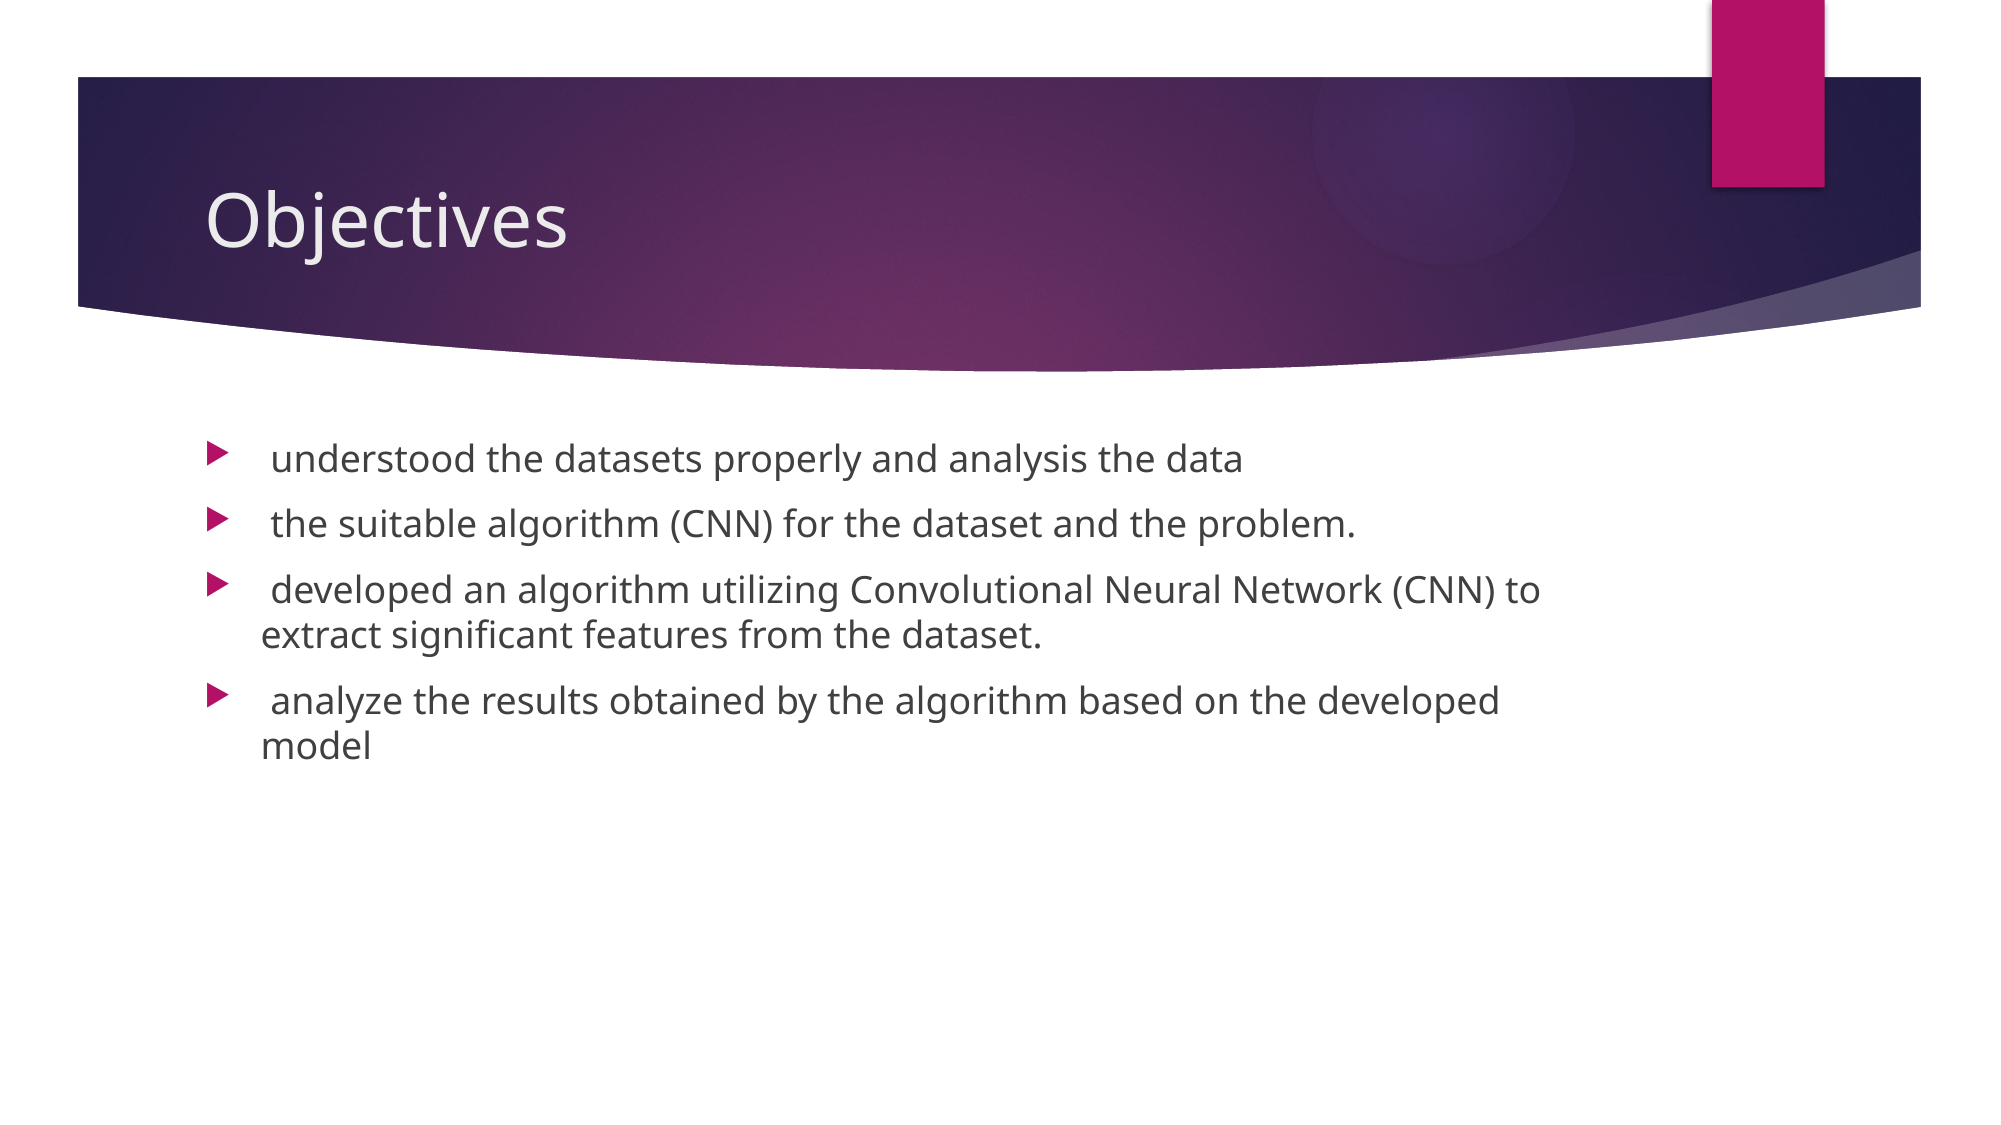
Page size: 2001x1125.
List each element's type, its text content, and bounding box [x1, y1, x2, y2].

title Objectives [189, 159, 1627, 276]
list understood the datasets properly and analysis the data the suitable algorithm (CNN) for the dataset and the problem. developed an algorithm utilizing Convolutional Neural Network (CNN) to extract significant features from the dataset. analyze the results obtained by the algorithm based on the developed model [189, 427, 1638, 988]
